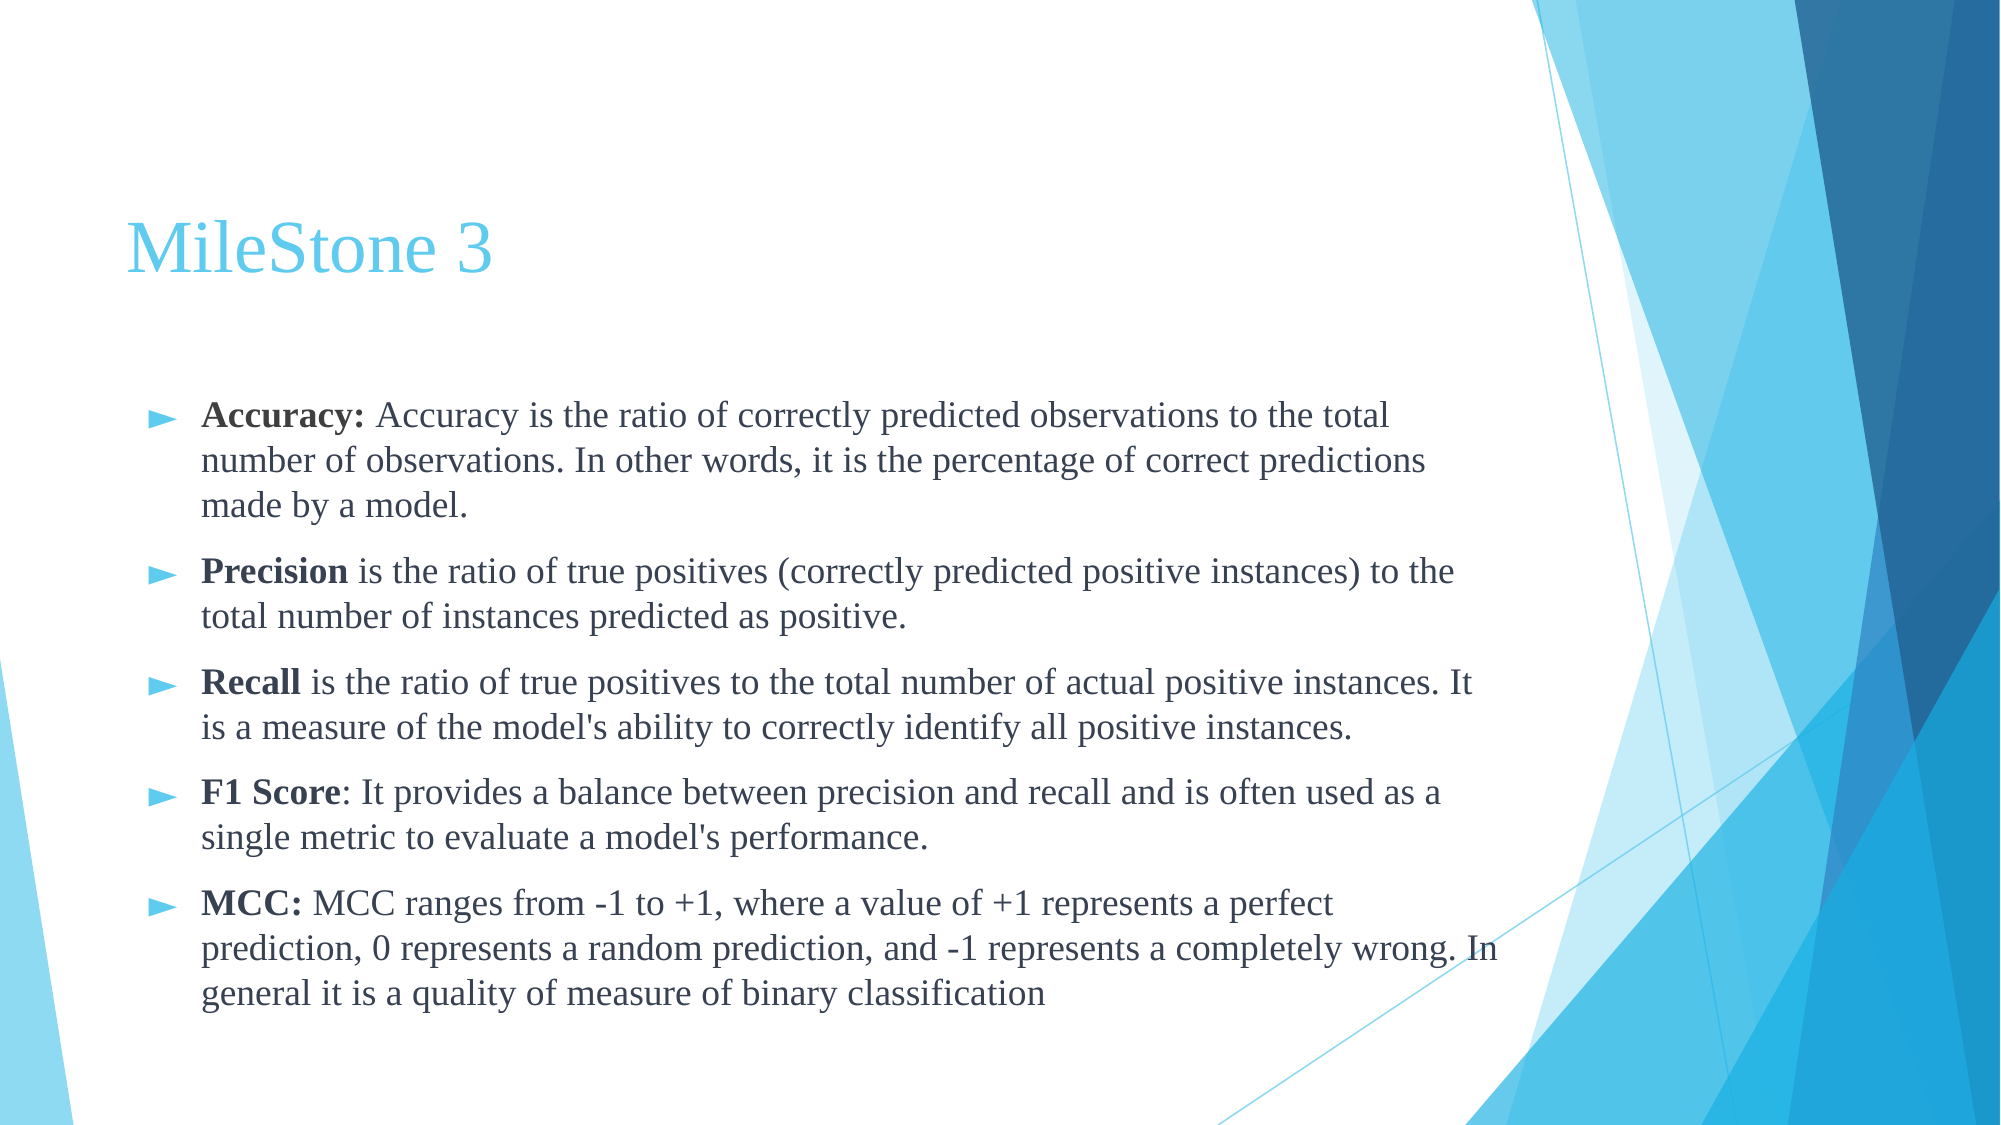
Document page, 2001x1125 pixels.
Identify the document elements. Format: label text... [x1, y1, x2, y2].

list Accuracy: Accuracy is the ratio of correctly predicted observations to the total number of observations. In other words, it is the percentage of correct predictions made by a model. Precision is the ratio of true positives (correctly predicted positive instances) to the total number of instances predicted as positive. Recall is the ratio of true positives to the total number of actual positive instances. It is a measure of the model's ability to correctly identify all positive instances. F1 Score: It provides a balance between precision and recall and is often used as a single metric to evaluate a model's performance. MCC: MCC ranges from -1 to +1, where a value of +1 represents a perfect prediction, 0 represents a random prediction, and -1 represents a completely wrong. In general it is a quality of measure of binary classification [111, 316, 1522, 1033]
title MileStone 3 [111, 99, 1522, 316]
